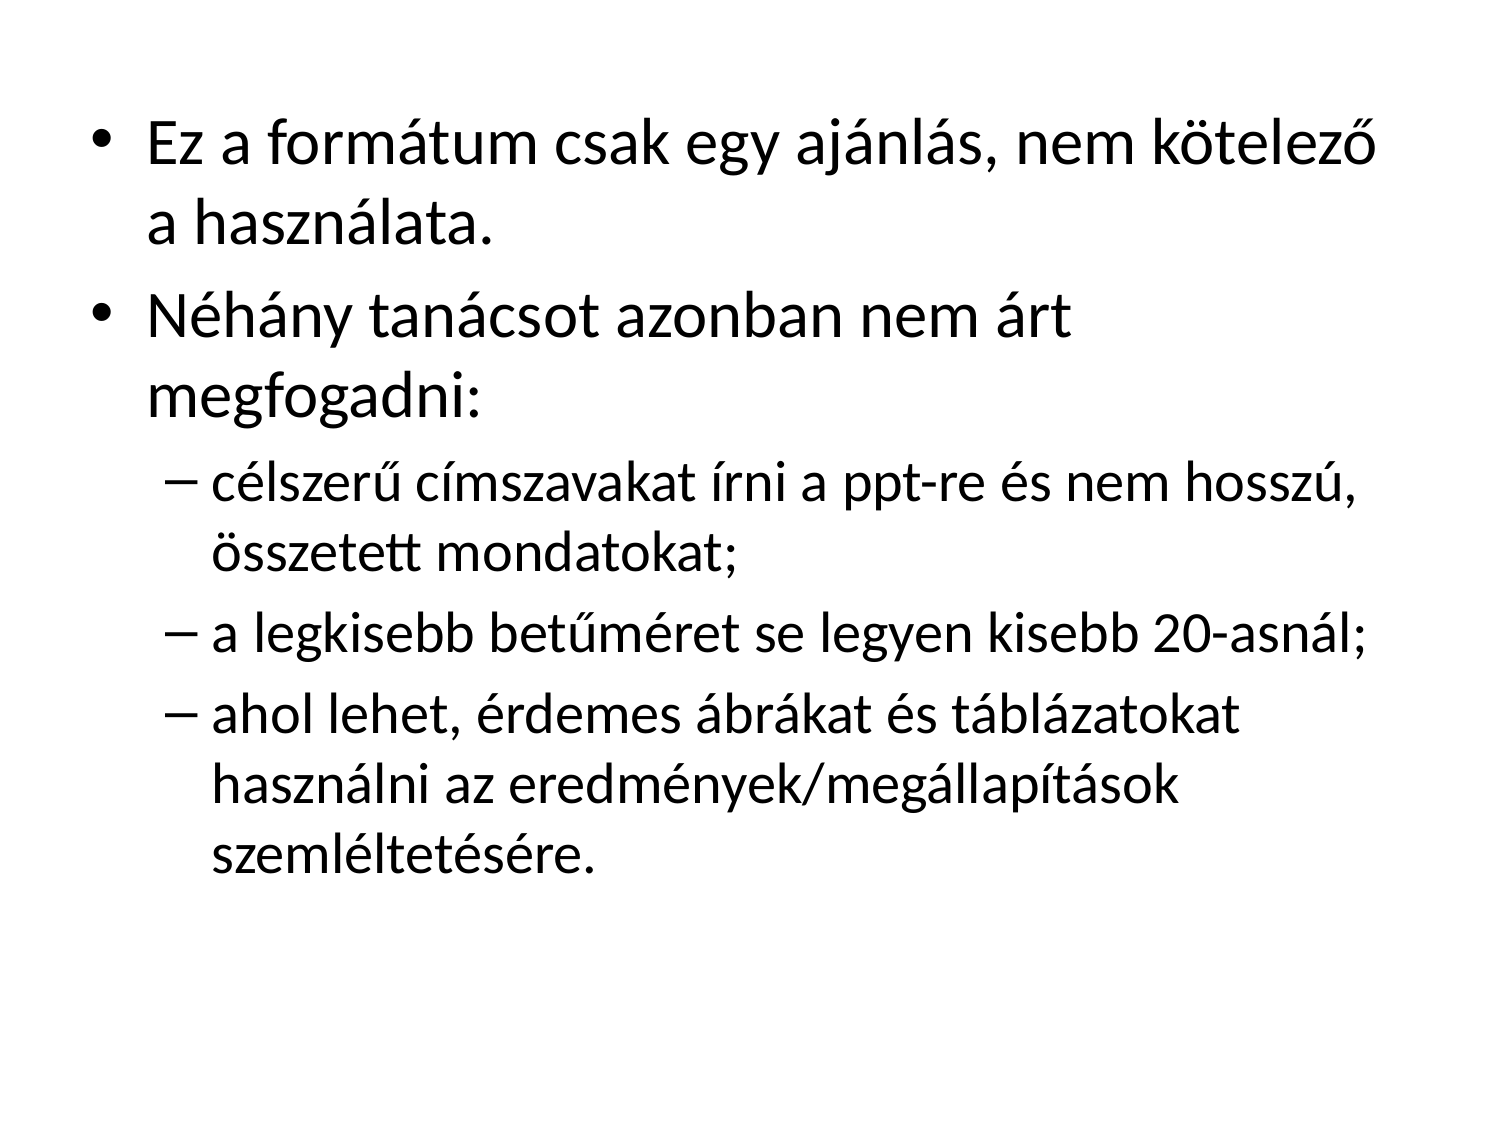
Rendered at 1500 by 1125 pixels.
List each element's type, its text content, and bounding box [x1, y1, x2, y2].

list Ez a formátum csak egy ajánlás, nem kötelező a használata. Néhány tanácsot azonban nem árt megfogadni: célszerű címszavakat írni a ppt-re és nem hosszú, összetett mondatokat; a legkisebb betűméret se legyen kisebb 20-asnál; ahol lehet, érdemes ábrákat és táblázatokat használni az eredmények/megállapítások szemléltetésére. [75, 90, 1425, 1005]
